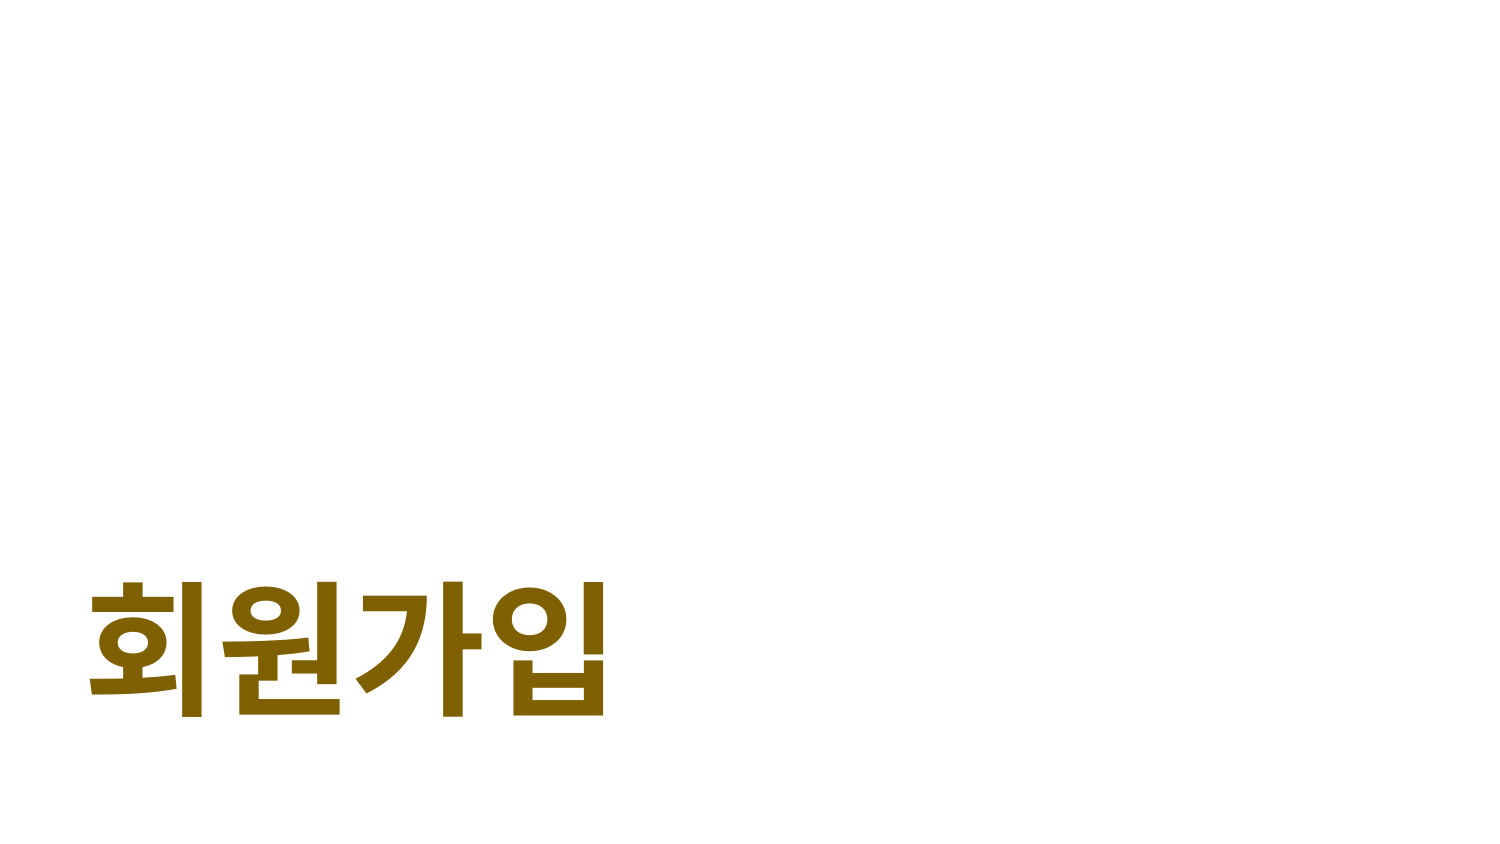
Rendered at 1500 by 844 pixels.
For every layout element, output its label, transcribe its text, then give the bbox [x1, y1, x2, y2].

text_box 회원가입 [68, 543, 1049, 776]
